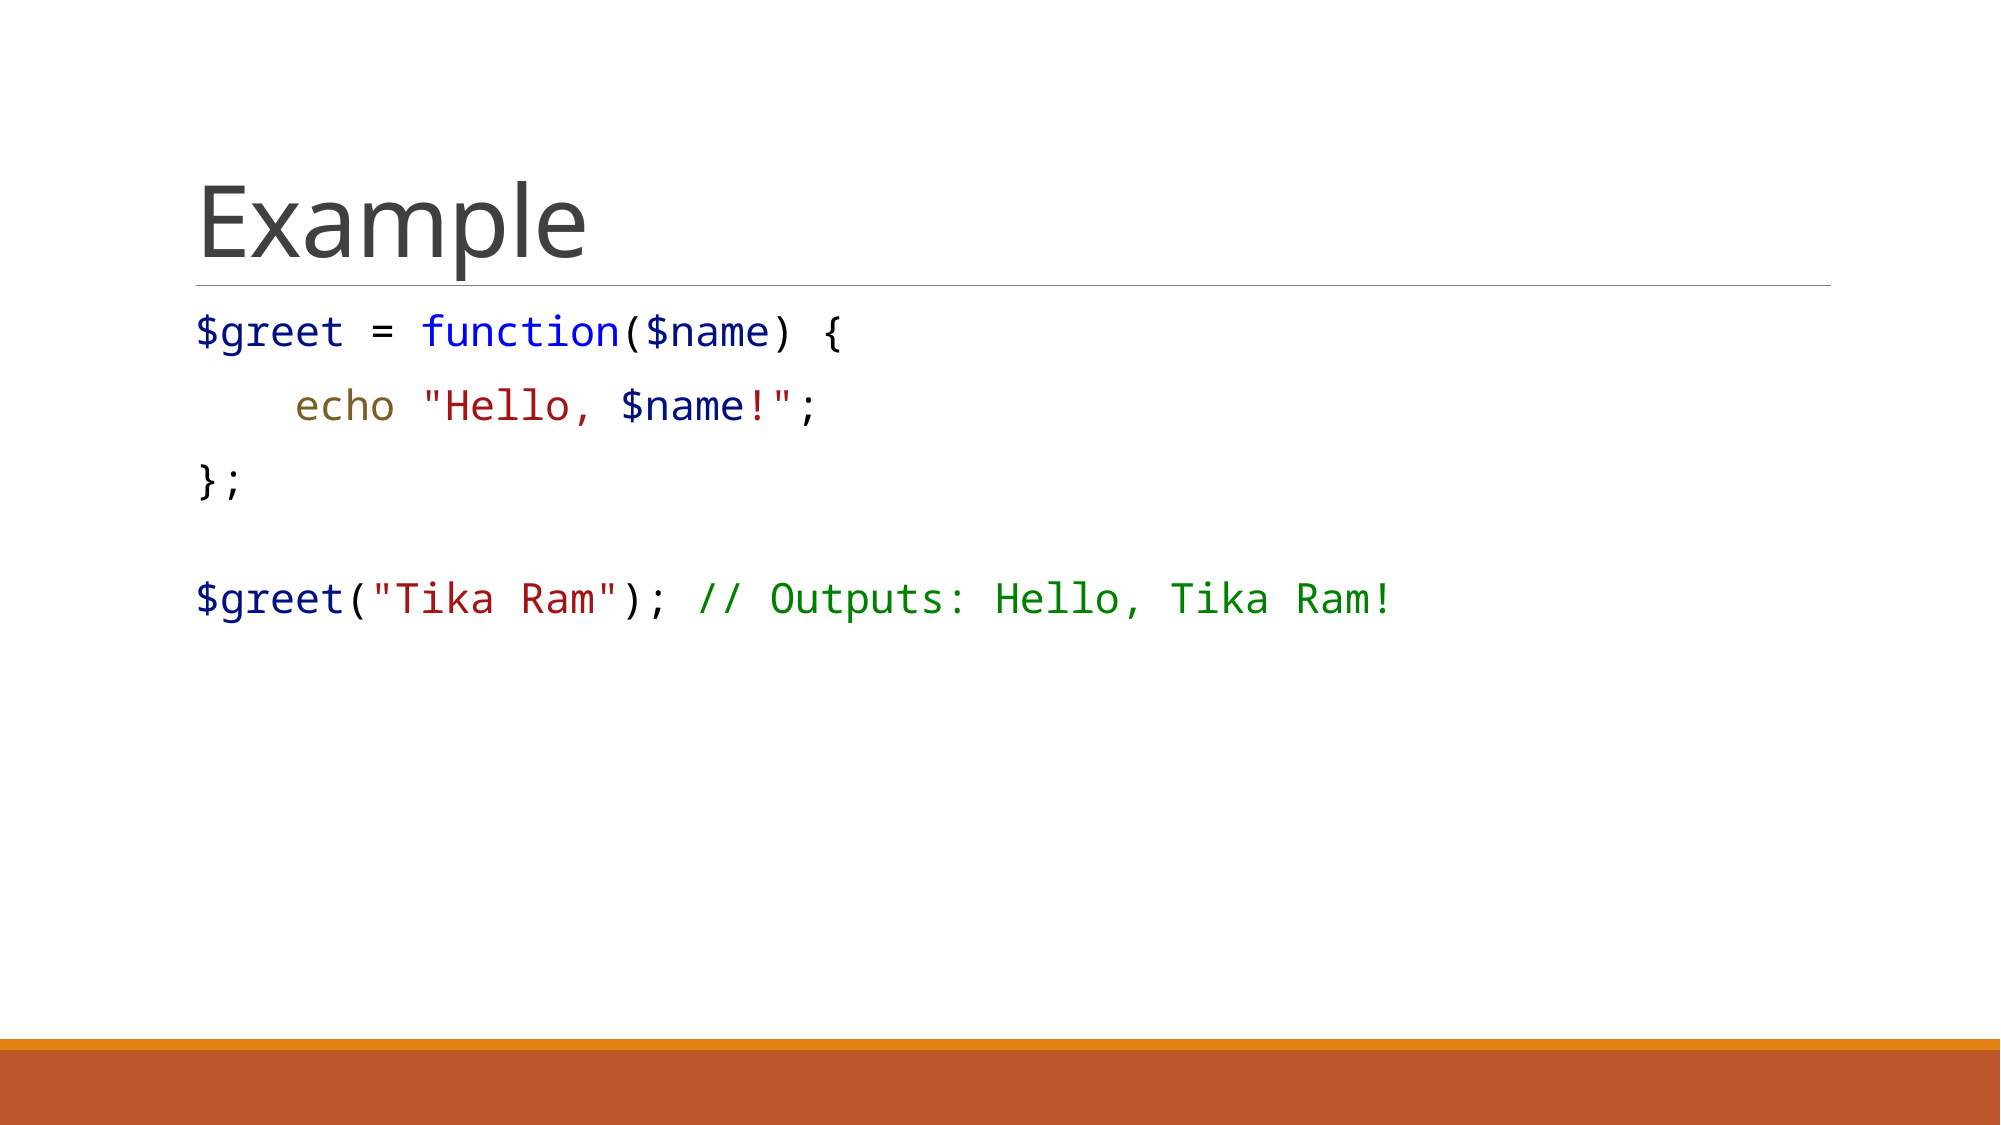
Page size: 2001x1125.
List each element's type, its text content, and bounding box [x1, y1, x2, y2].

list $greet = function($name) { echo "Hello, $name!"; }; $greet("Tika Ram"); // Outputs: Hello, Tika Ram! [180, 302, 1830, 963]
title Example [180, 47, 1830, 285]
